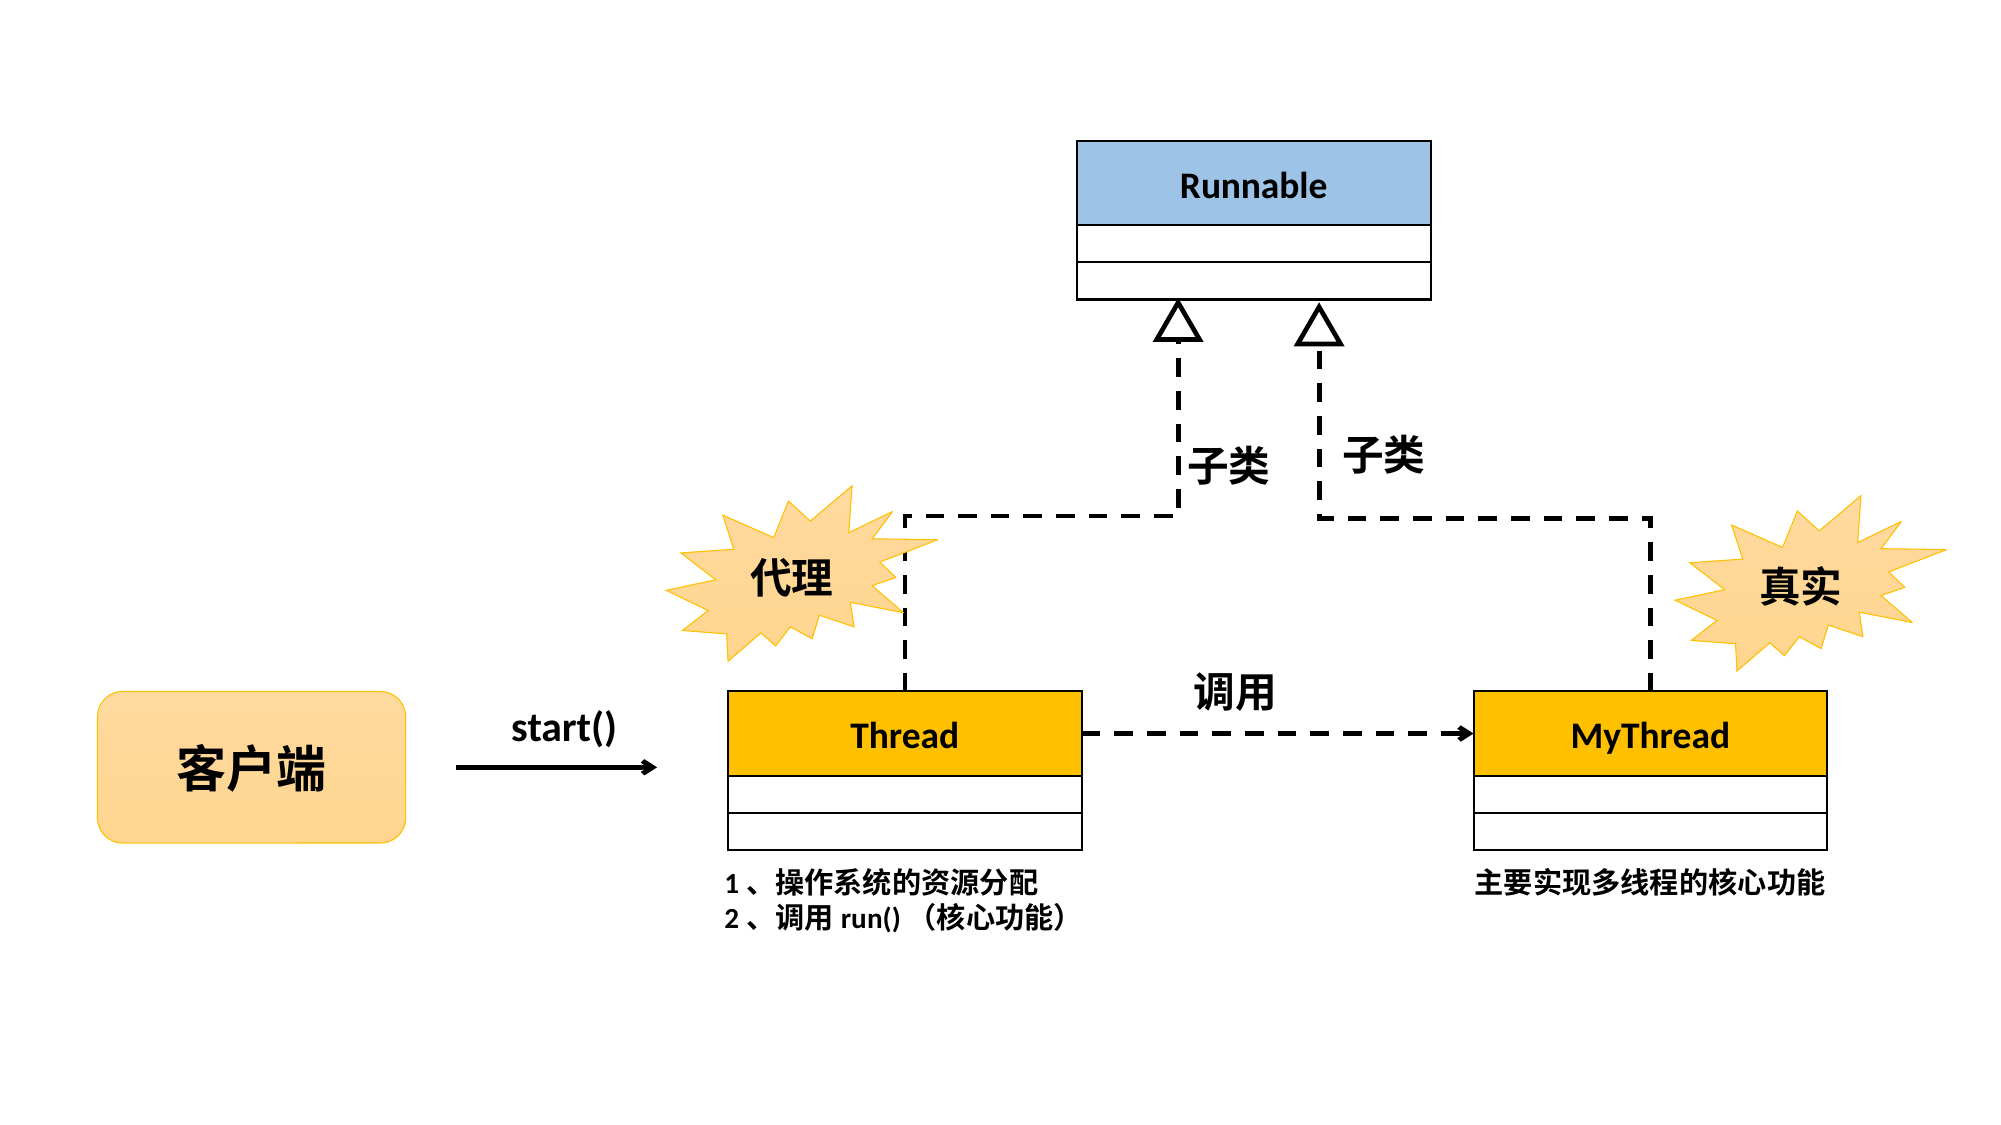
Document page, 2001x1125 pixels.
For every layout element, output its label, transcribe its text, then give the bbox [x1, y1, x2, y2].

text_box [727, 775, 1083, 812]
text_box MyThread [1473, 690, 1828, 775]
text_box 客户端 [96, 690, 407, 844]
text_box 子类 [1218, 432, 1286, 497]
text_box [1154, 300, 1202, 341]
text_box 代理 [664, 484, 865, 663]
text_box Runnable [1076, 140, 1432, 224]
text_box [1076, 261, 1432, 301]
text_box 1、操作系统的资源分配 2、调用run()（核心功能） [709, 857, 1099, 942]
text_box [1295, 304, 1343, 345]
text_box [727, 812, 1083, 851]
text_box [1473, 775, 1828, 812]
text_box 真实 [1673, 494, 1947, 673]
text_box [1473, 812, 1828, 851]
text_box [1310, 352, 1659, 684]
text_box start() [496, 692, 633, 758]
text_box 主要实现多线程的核心功能 [1459, 857, 1841, 907]
text_box [1076, 224, 1432, 261]
text_box 调用 [1178, 658, 1292, 724]
text_box Thread [727, 690, 1083, 775]
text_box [865, 378, 1218, 653]
